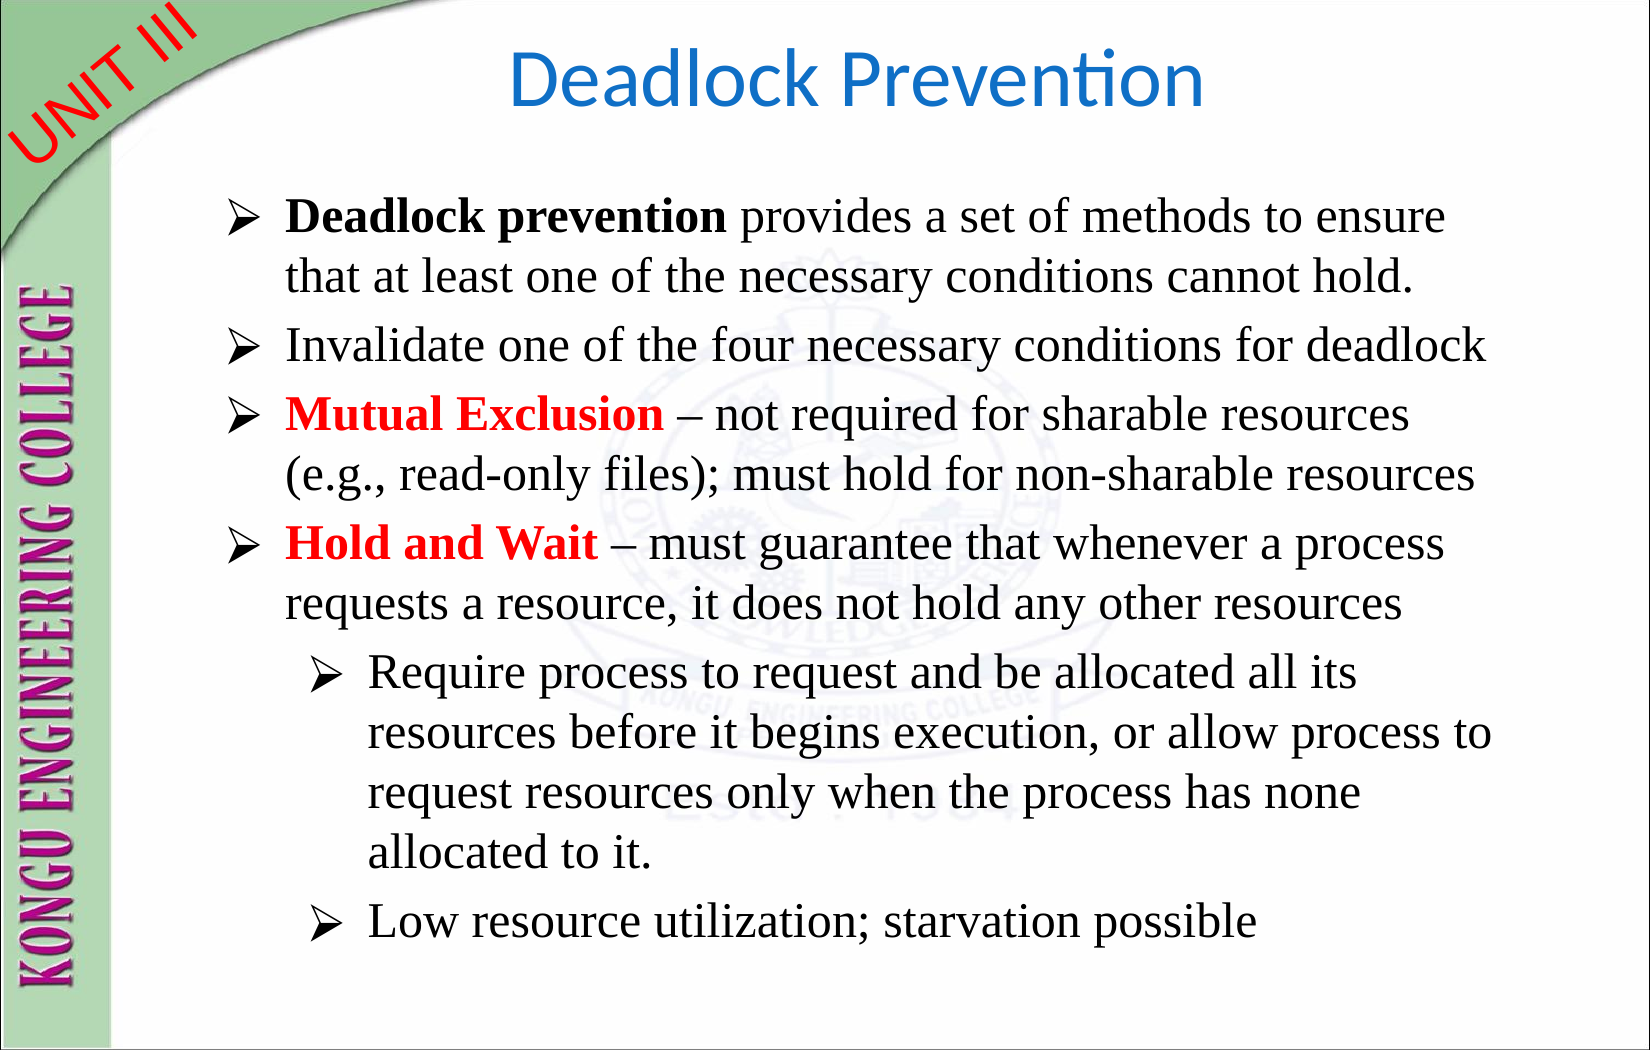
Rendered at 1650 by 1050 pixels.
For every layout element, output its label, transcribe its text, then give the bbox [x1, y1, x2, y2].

picture [0, 0, 1650, 1050]
title Deadlock Prevention [260, 34, 1455, 123]
list Deadlock prevention provides a set of methods to ensure that at least one of the necessary conditions cannot hold. Invalidate one of the four necessary conditions for deadlock Mutual Exclusion – not required for sharable resources (e.g., read-only files); must hold for non-sharable resources Hold and Wait – must guarantee that whenever a process requests a resource, it does not hold any other resources Require process to request and be allocated all its resources before it begins execution, or allow process to request resources only when the process has none allocated to it. Low resource utilization; starvation possible [187, 174, 1528, 760]
